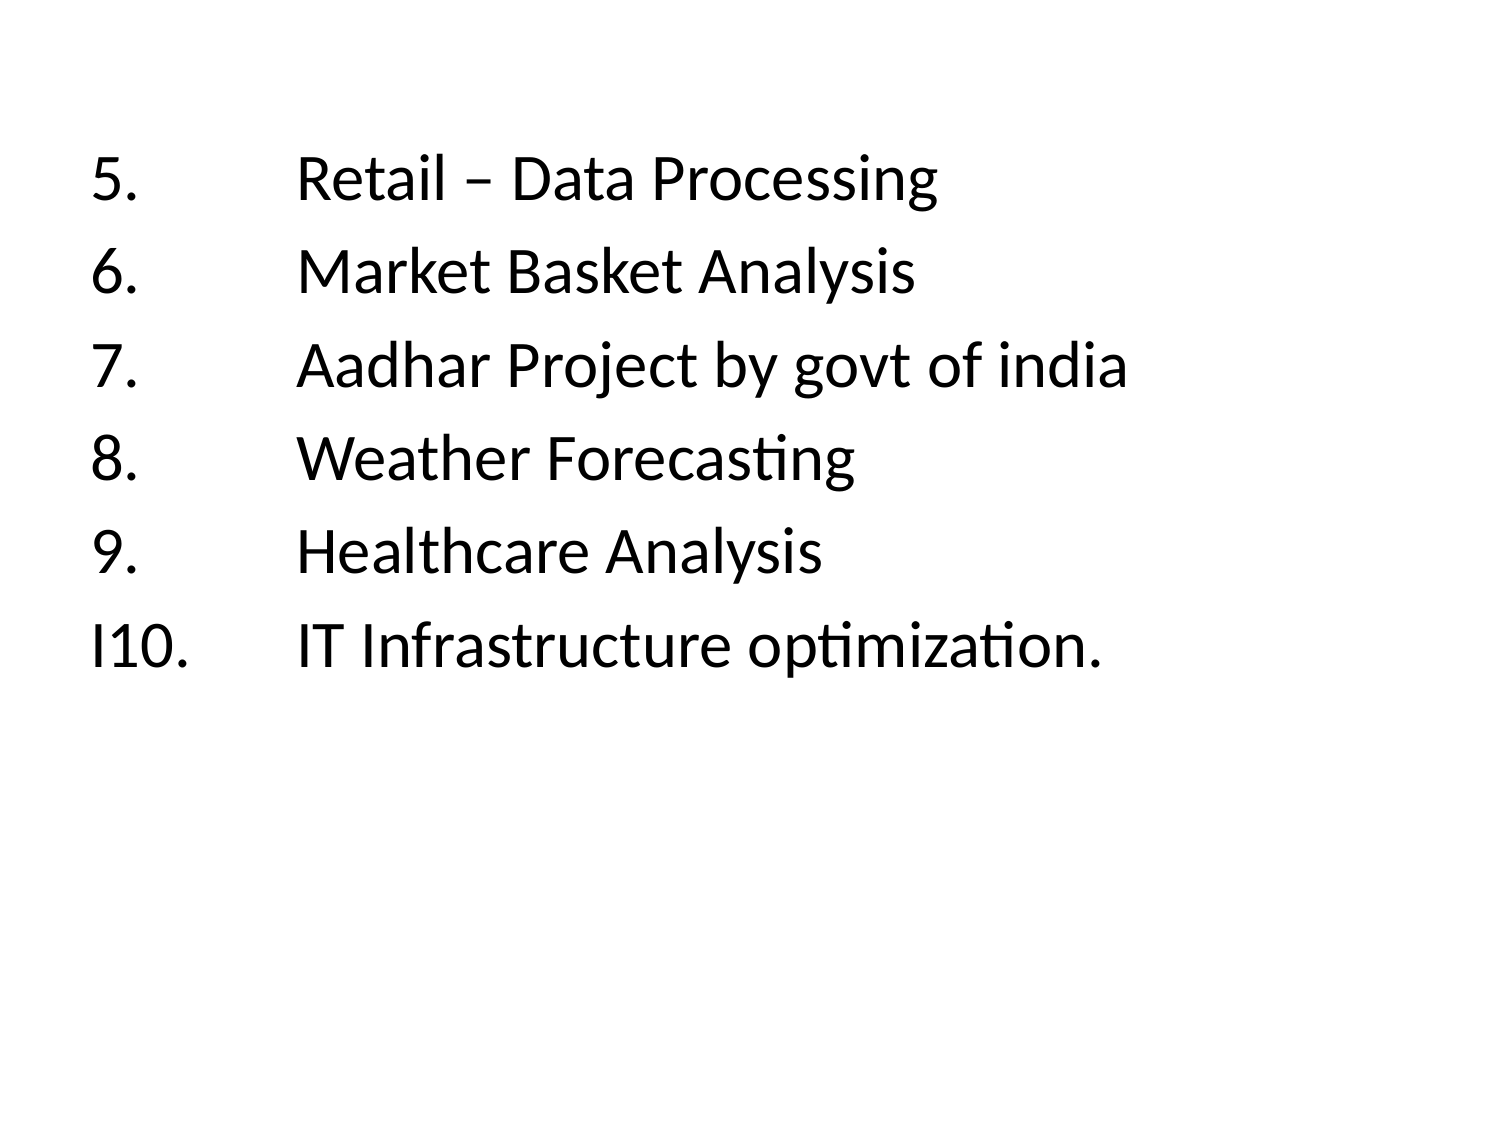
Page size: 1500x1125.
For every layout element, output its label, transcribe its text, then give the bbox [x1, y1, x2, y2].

list 5. Retail – Data Processing 6. Market Basket Analysis 7. Aadhar Project by govt of india 8. Weather Forecasting 9. Healthcare Analysis I10. IT Infrastructure optimization. [75, 62, 1425, 1005]
